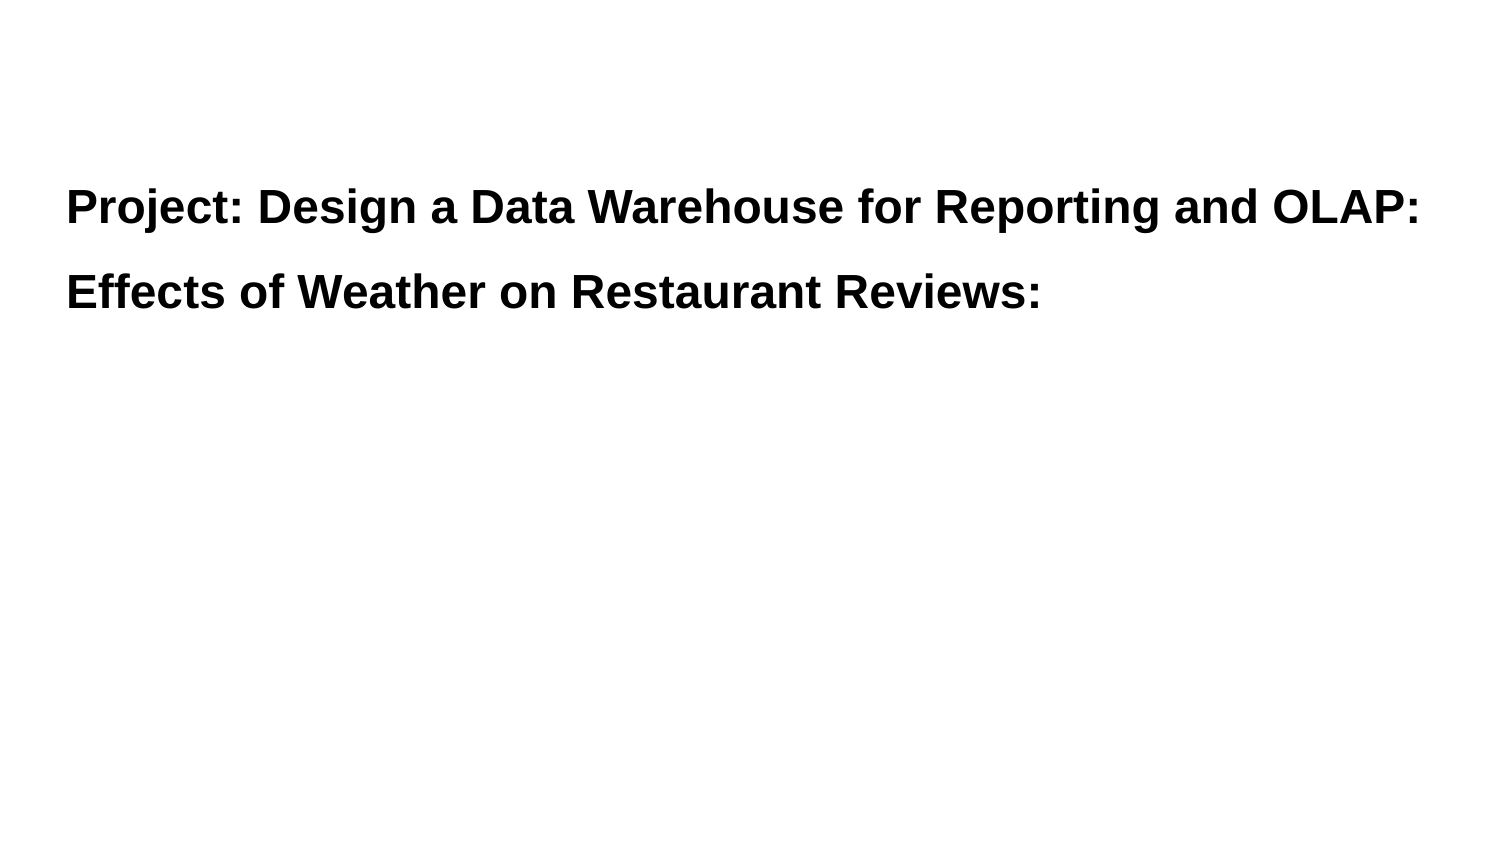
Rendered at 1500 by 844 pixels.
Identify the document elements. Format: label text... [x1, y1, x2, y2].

title Project: Design a Data Warehouse for Reporting and OLAP: Effects of Weather on Restaurant Reviews: [51, 122, 1449, 459]
